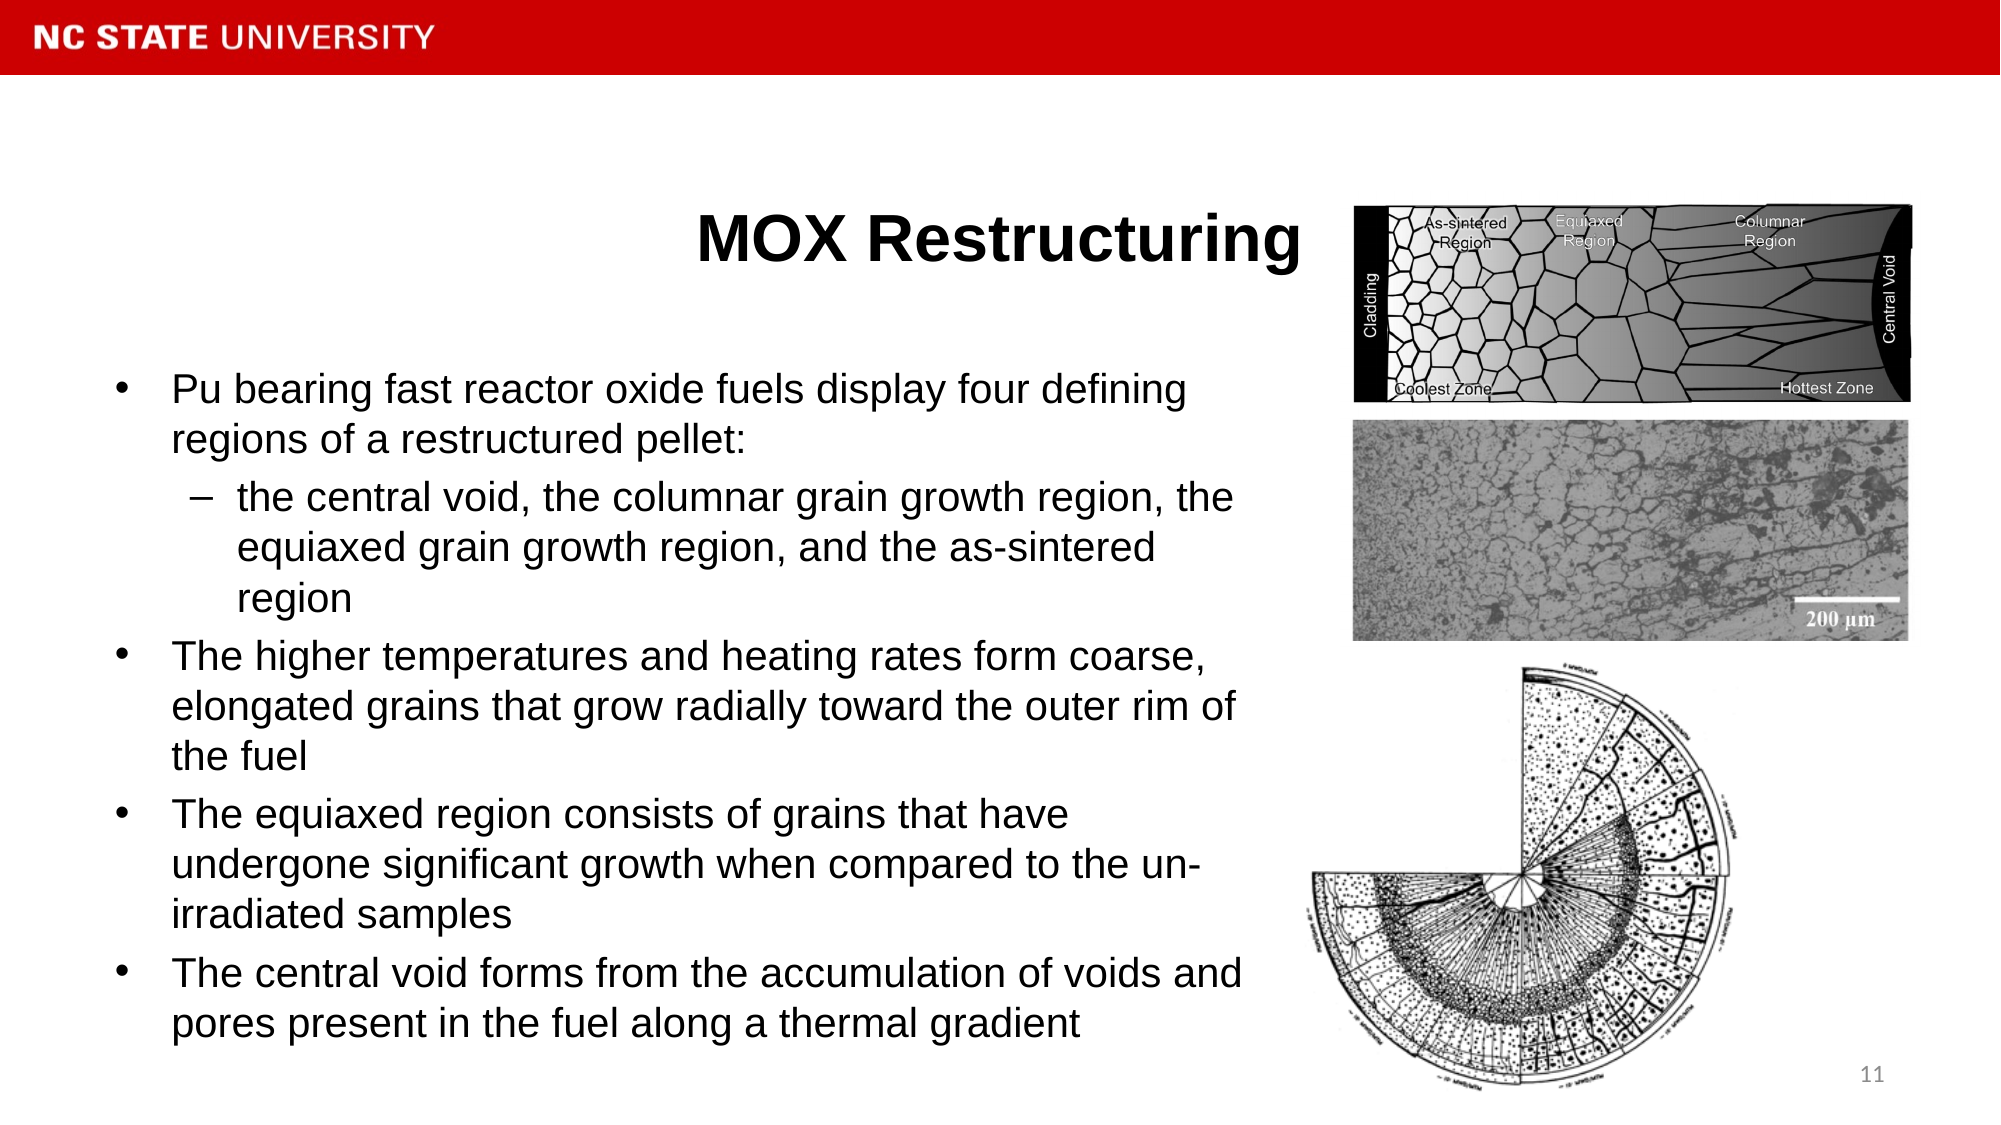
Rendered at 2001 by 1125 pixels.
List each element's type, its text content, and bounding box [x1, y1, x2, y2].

list Pu bearing fast reactor oxide fuels display four defining regions of a restructured pellet: the central void, the columnar grain growth region, the equiaxed grain growth region, and the as-sintered region The higher temperatures and heating rates form coarse, elongated grains that grow radially toward the outer rim of the fuel The equiaxed region consists of grains that have undergone significant growth when compared to the un-irradiated samples The central void forms from the accumulation of voids and pores present in the fuel along a thermal gradient [99, 354, 1280, 1085]
title MOX Restructuring [99, 147, 1900, 323]
slide_number 11 [1751, 1042, 1900, 1103]
picture [0, 0, 2000, 75]
picture [1340, 190, 1921, 648]
picture [1301, 656, 1747, 1102]
